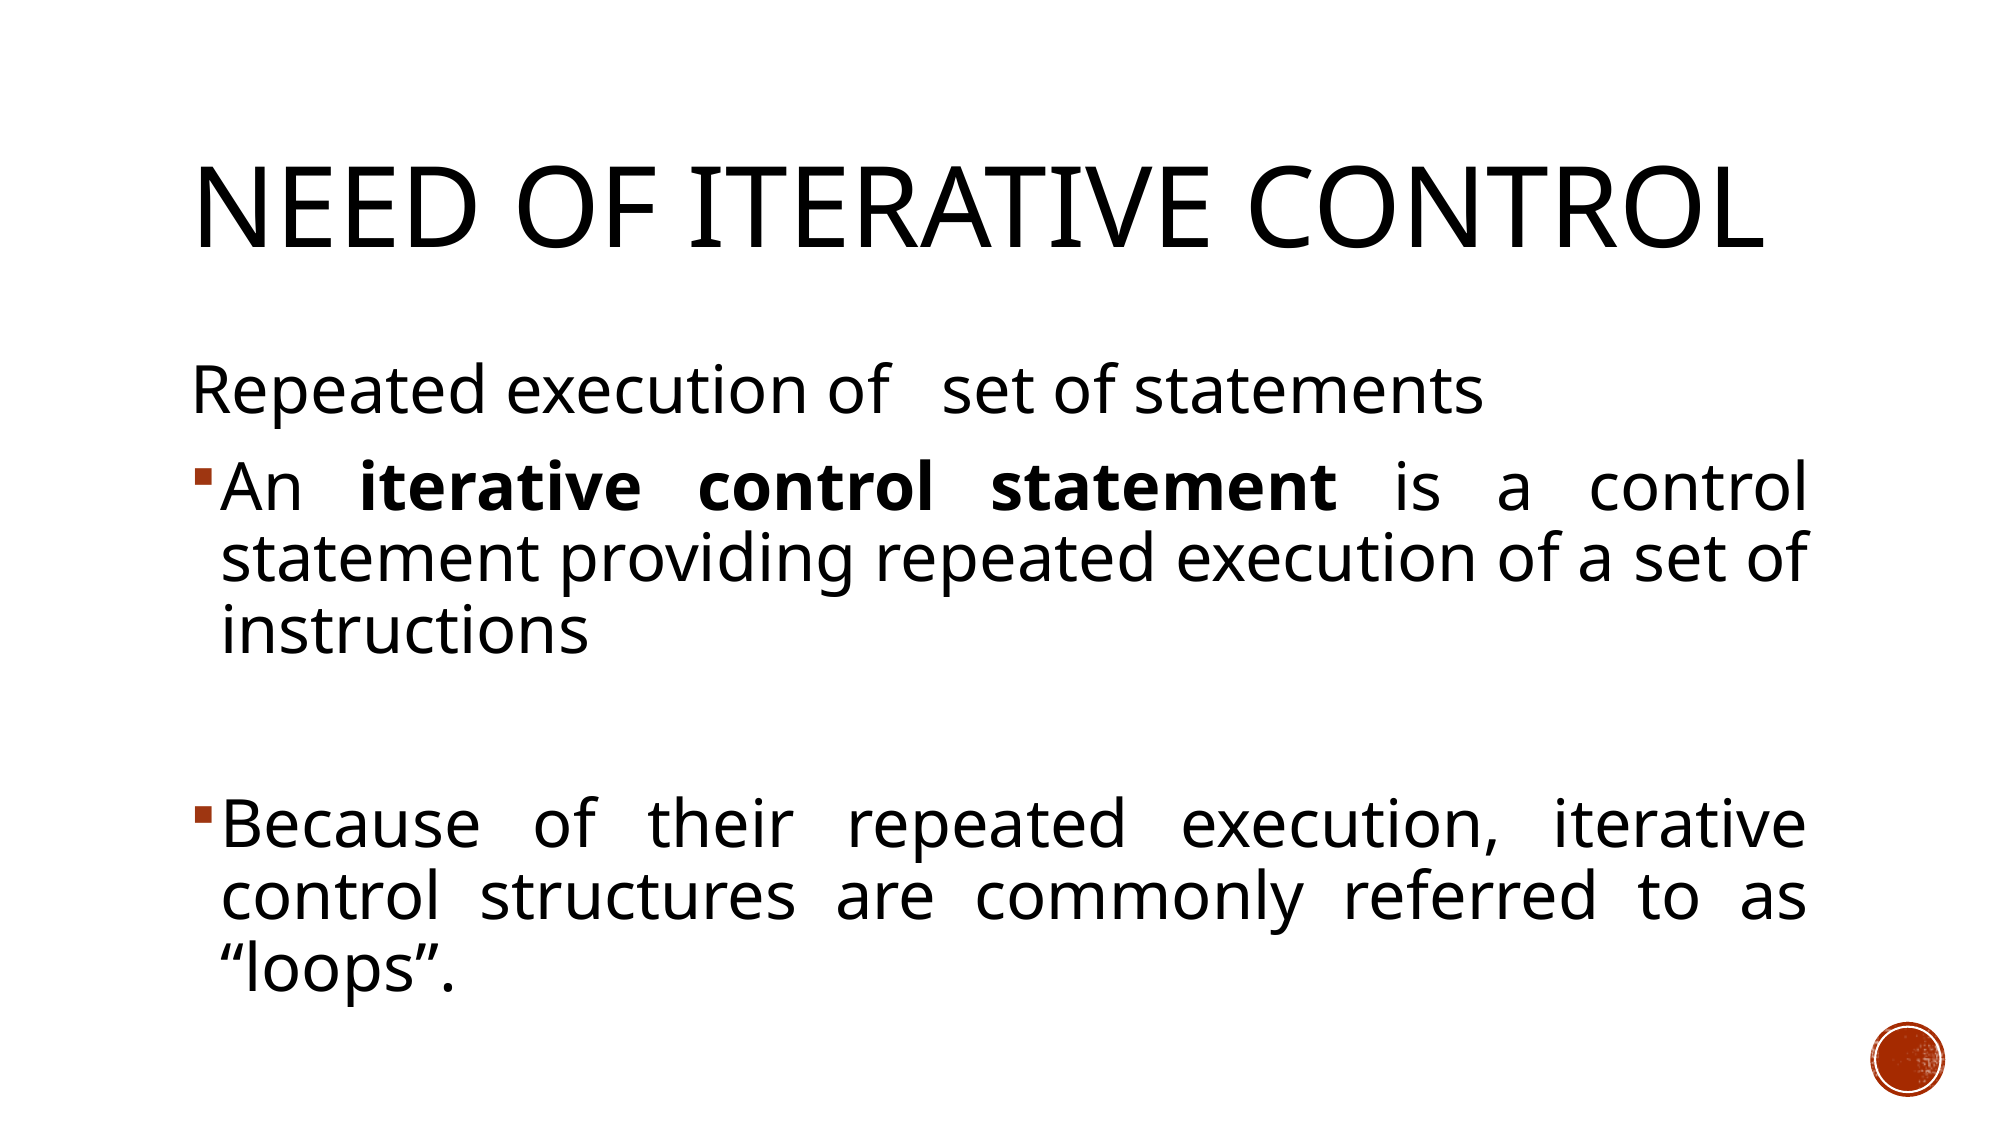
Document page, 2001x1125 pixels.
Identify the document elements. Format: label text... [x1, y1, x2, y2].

list Repeated execution of set of statements An iterative control statement is a control statement providing repeated execution of a set of instructions Because of their repeated execution, iterative control structures are commonly referred to as “loops”. [175, 348, 1826, 1013]
title Need of Iterative Control [175, 79, 1826, 344]
